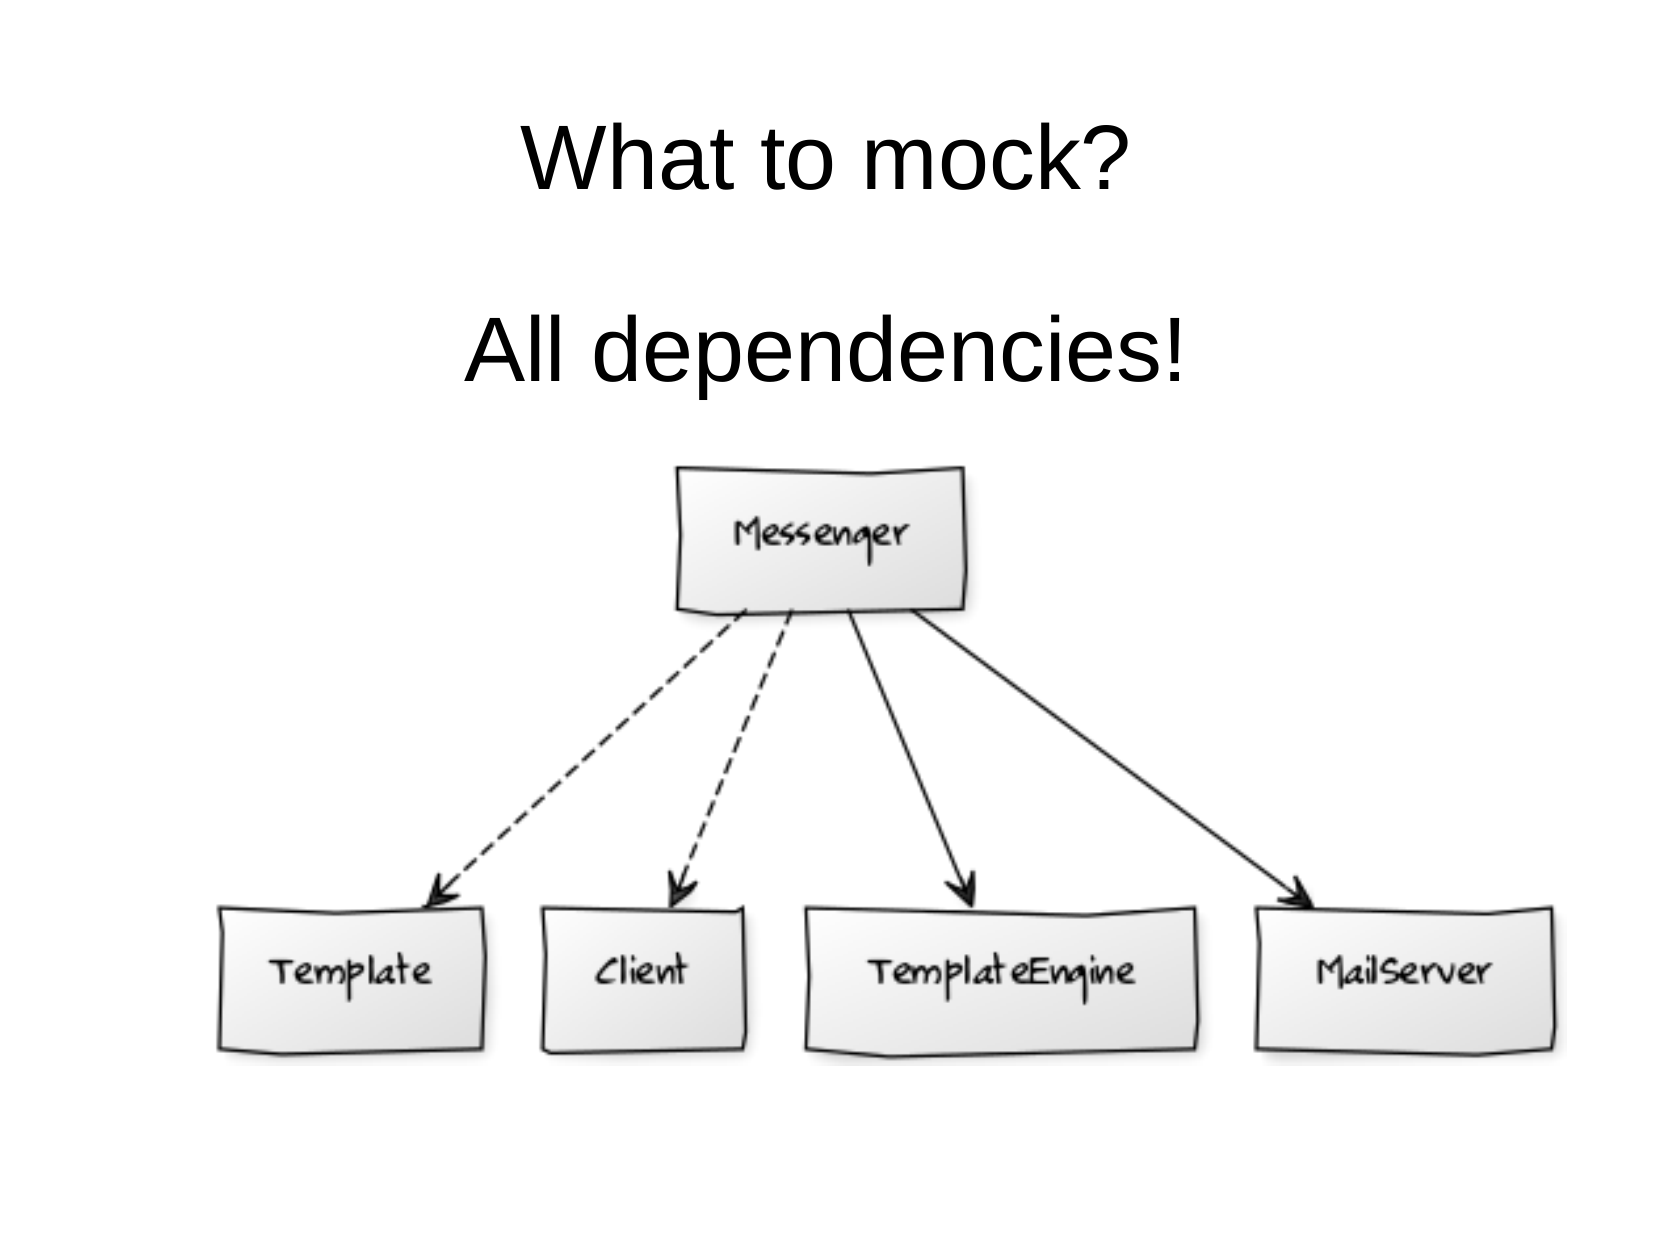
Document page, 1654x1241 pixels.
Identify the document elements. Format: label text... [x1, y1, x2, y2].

list All dependencies! [82, 290, 1571, 1010]
title What to mock? [82, 49, 1571, 257]
picture [207, 454, 1567, 1066]
